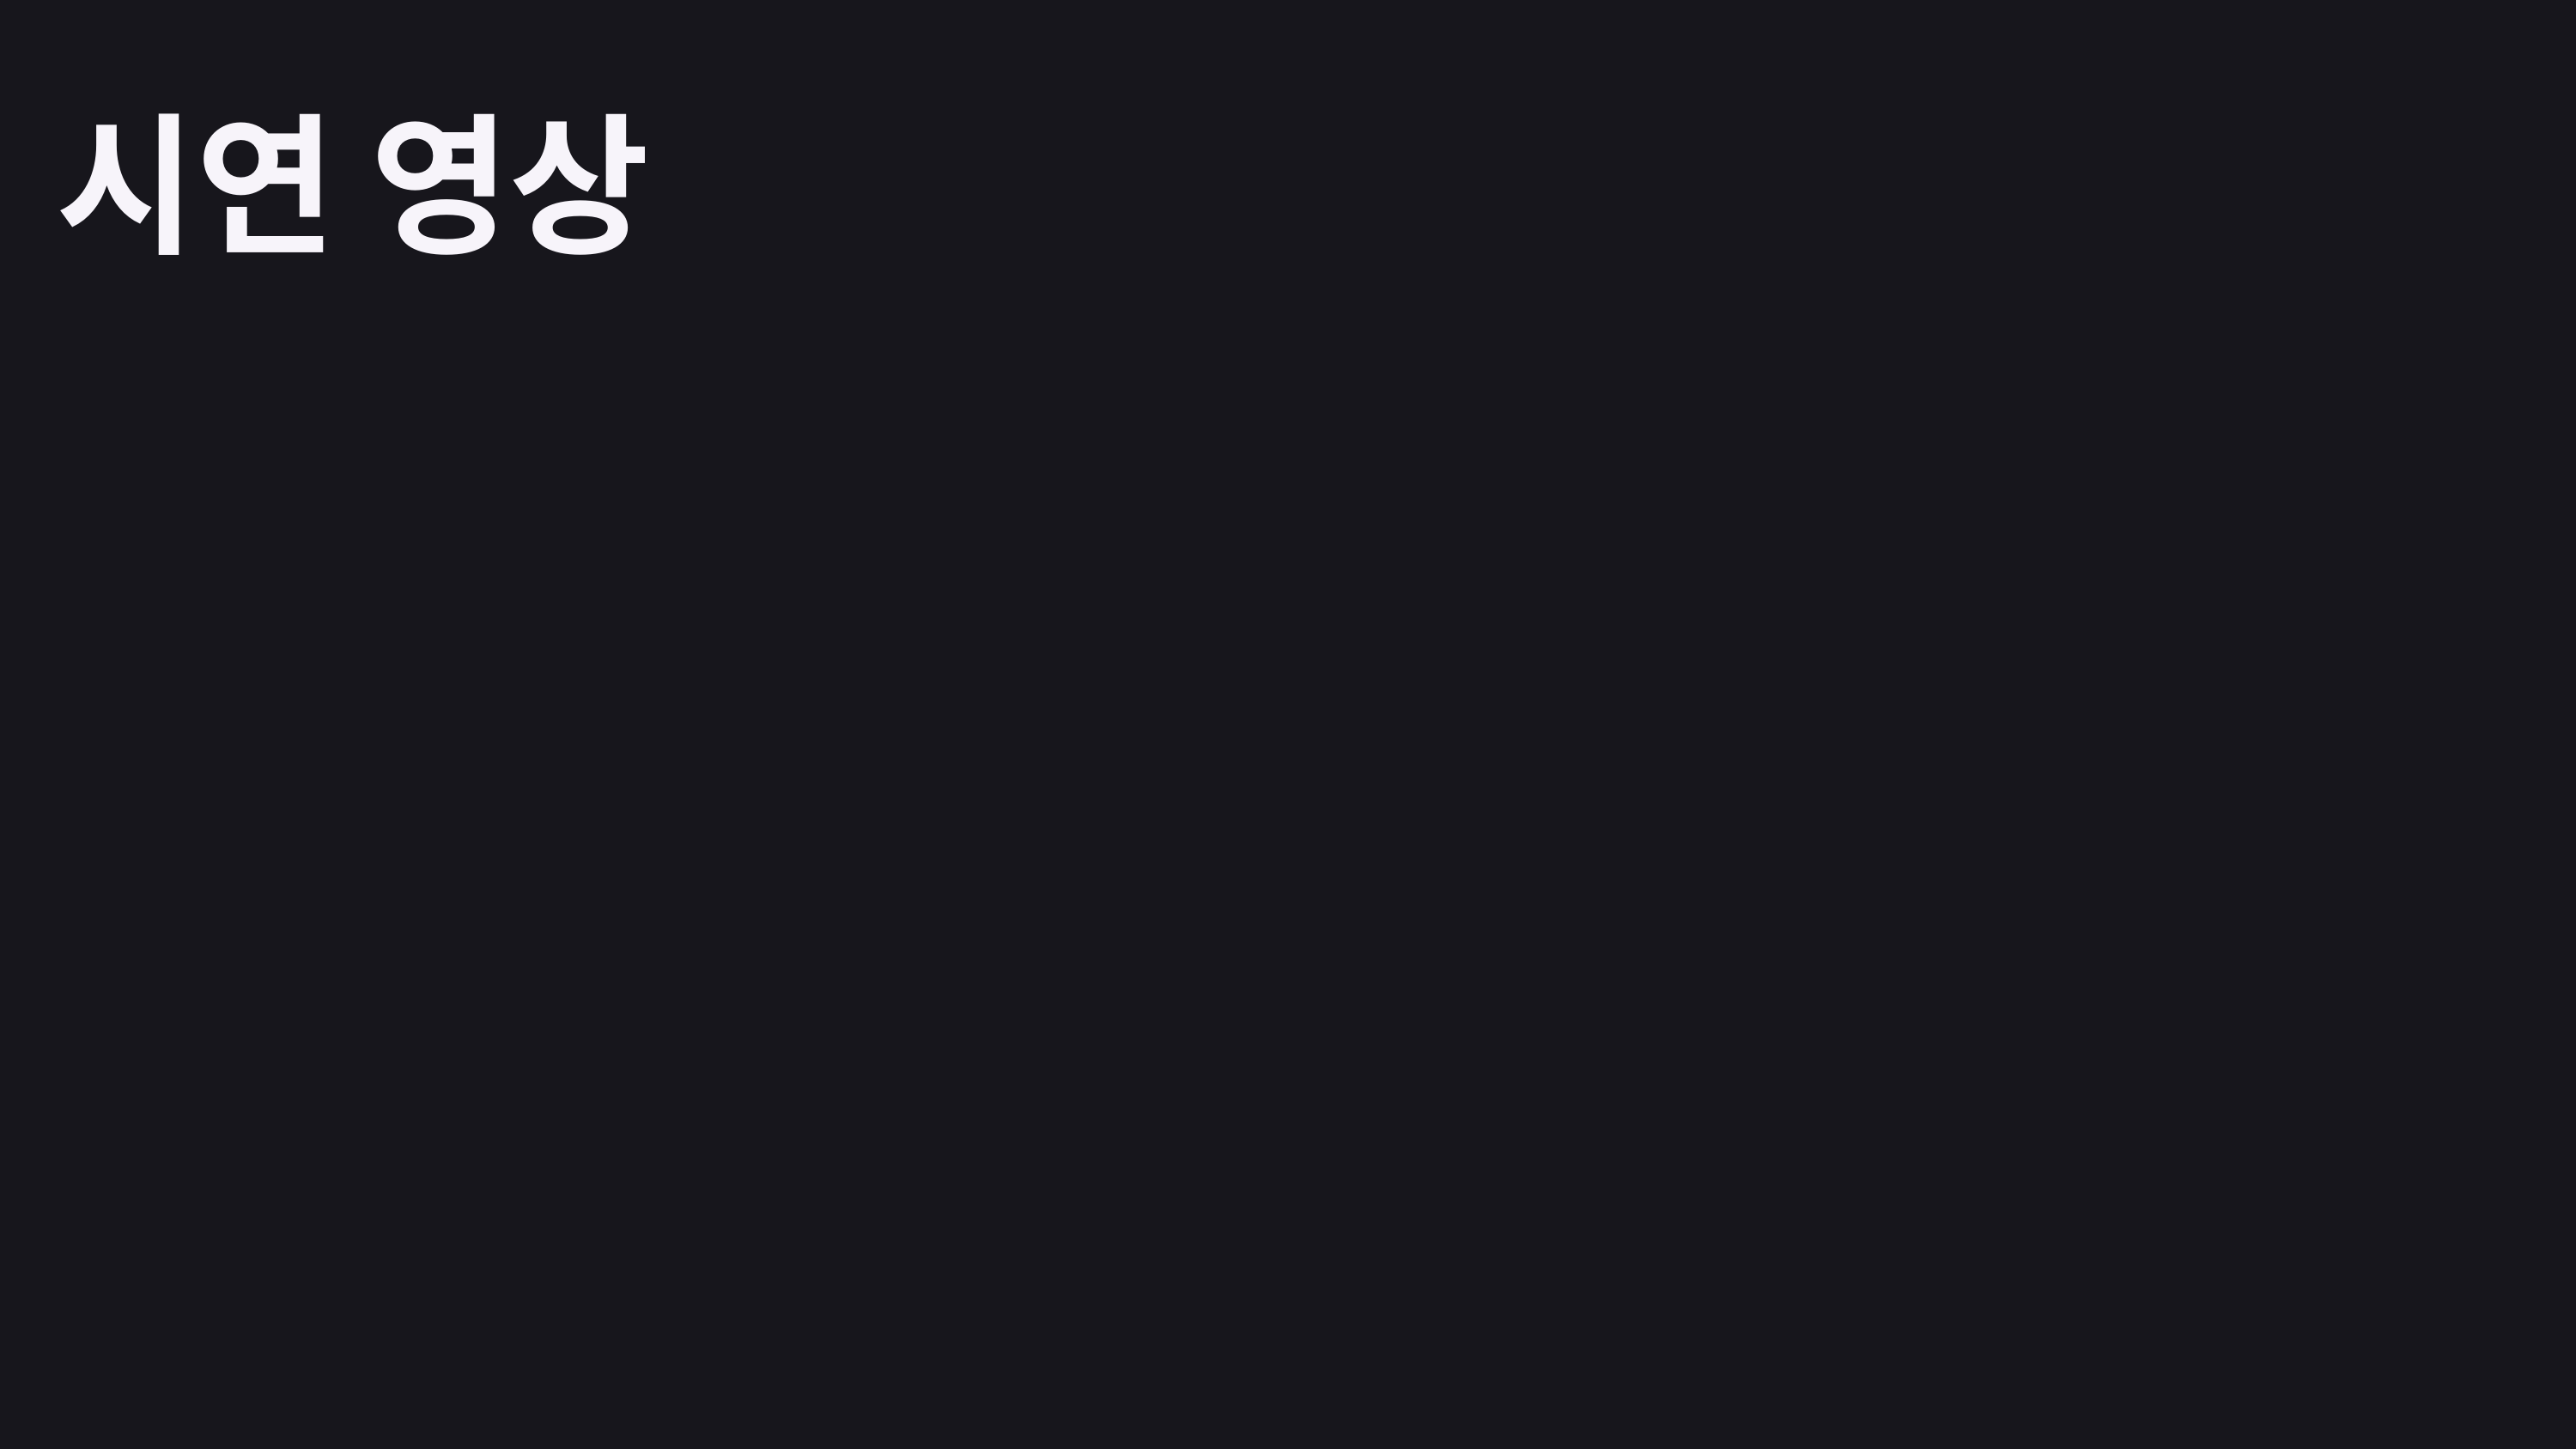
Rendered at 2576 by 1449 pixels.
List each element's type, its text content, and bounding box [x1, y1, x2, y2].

text_box 시연 영상 [0, 58, 708, 272]
